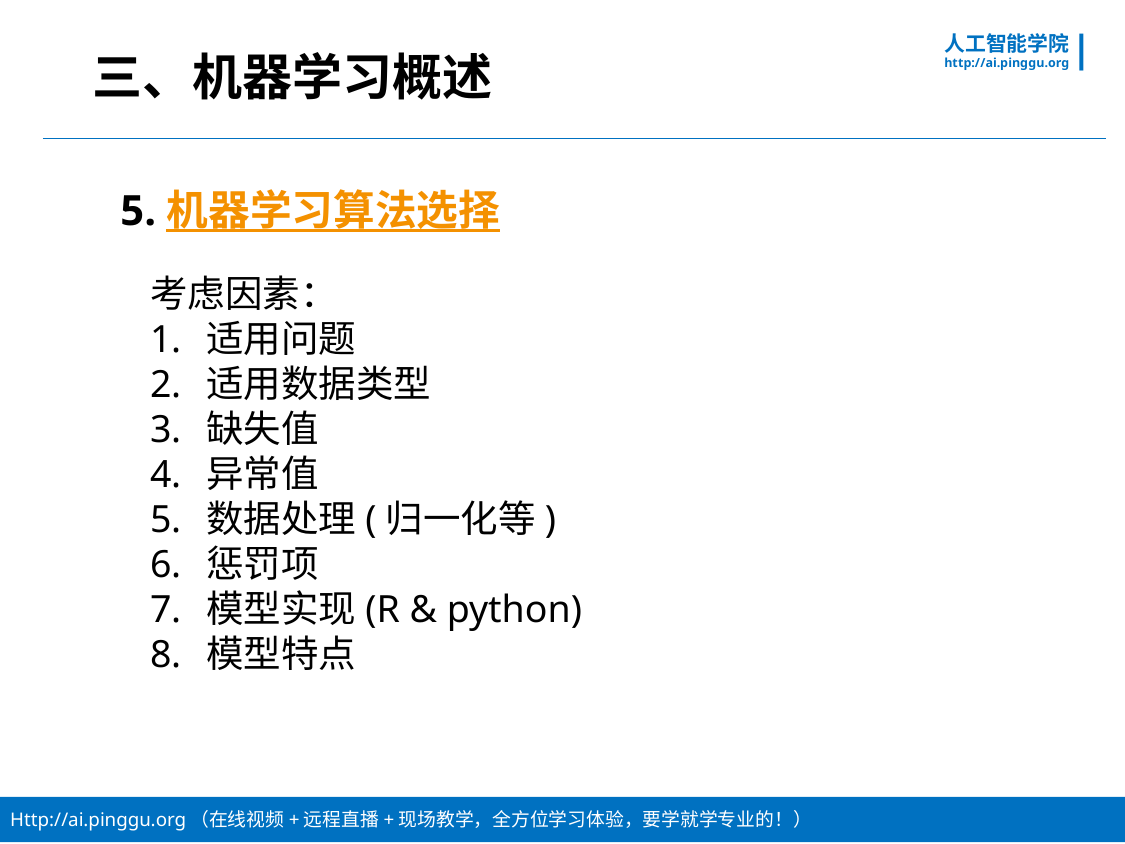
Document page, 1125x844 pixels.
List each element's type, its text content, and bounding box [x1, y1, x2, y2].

title 三、机器学习概述 [77, 45, 1048, 139]
slide_number [1030, 798, 1125, 844]
text_box 考虑因素： 适用问题 适用数据类型 缺失值 异常值 数据处理(归一化等) 惩罚项 模型实现(R & python) 模型特点 [135, 262, 778, 683]
text_box 5.机器学习算法选择 [105, 176, 516, 252]
